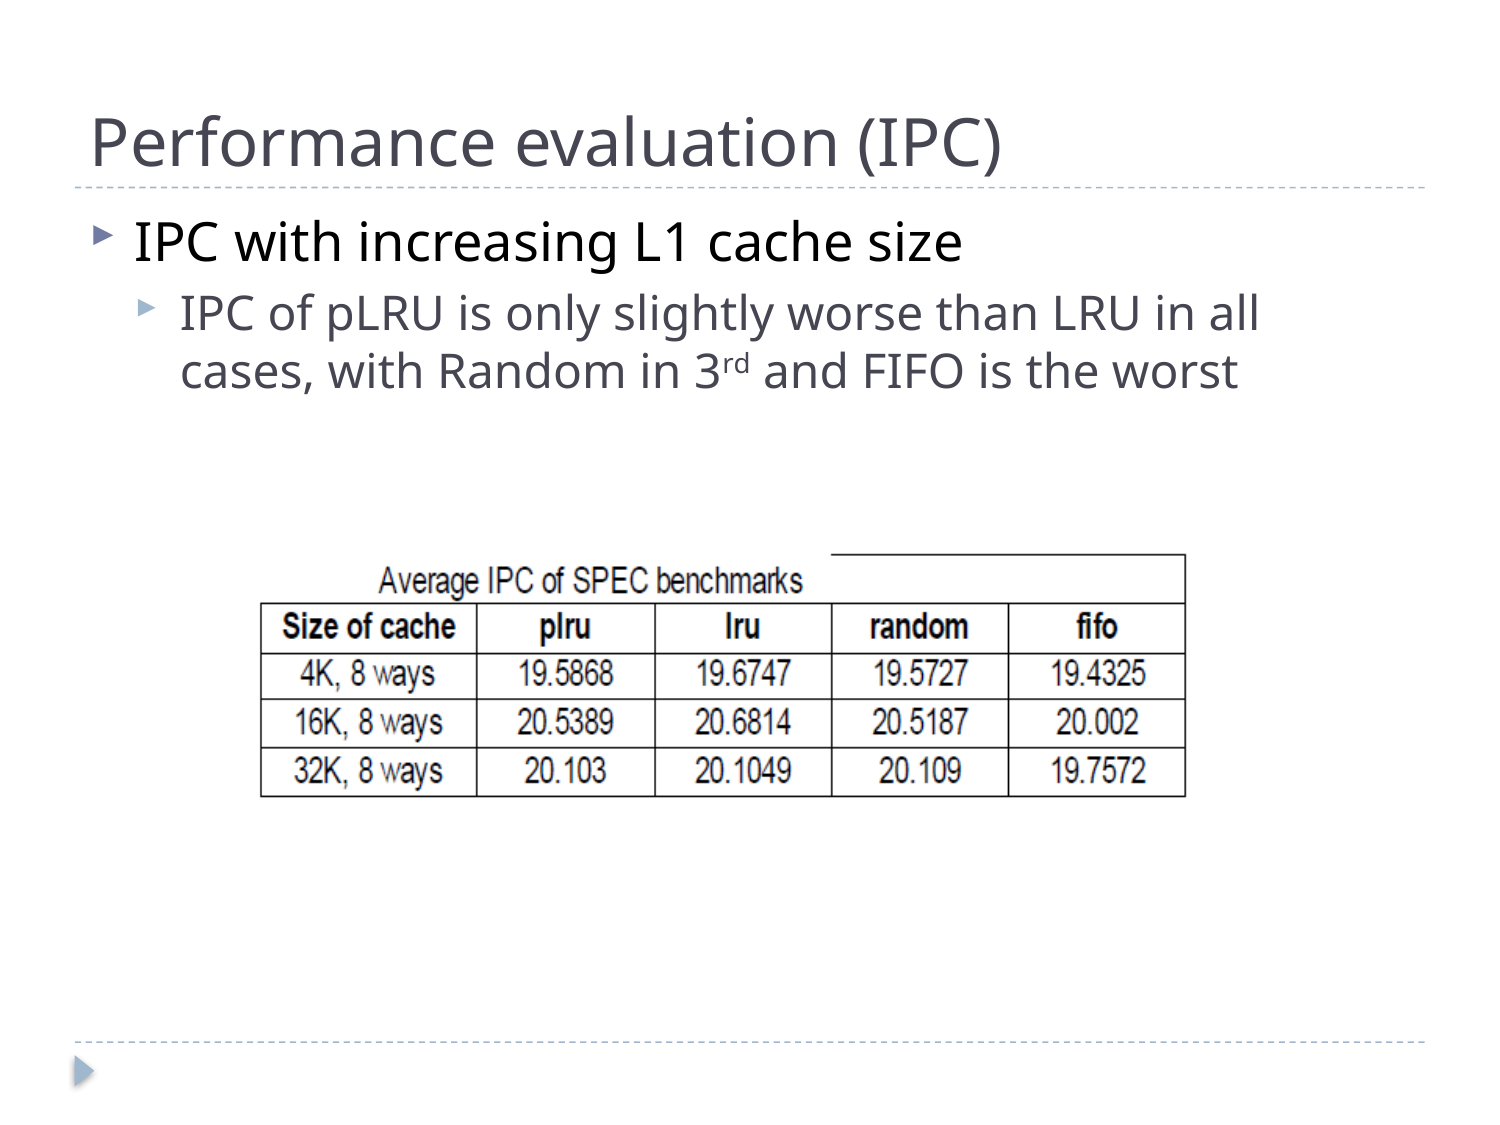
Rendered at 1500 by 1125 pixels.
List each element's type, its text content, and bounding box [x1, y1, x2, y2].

picture [212, 537, 1216, 821]
title Performance evaluation (IPC) [75, 24, 1425, 188]
list IPC with increasing L1 cache size IPC of pLRU is only slightly worse than LRU in all cases, with Random in 3rd and FIFO is the worst [75, 200, 1425, 1010]
